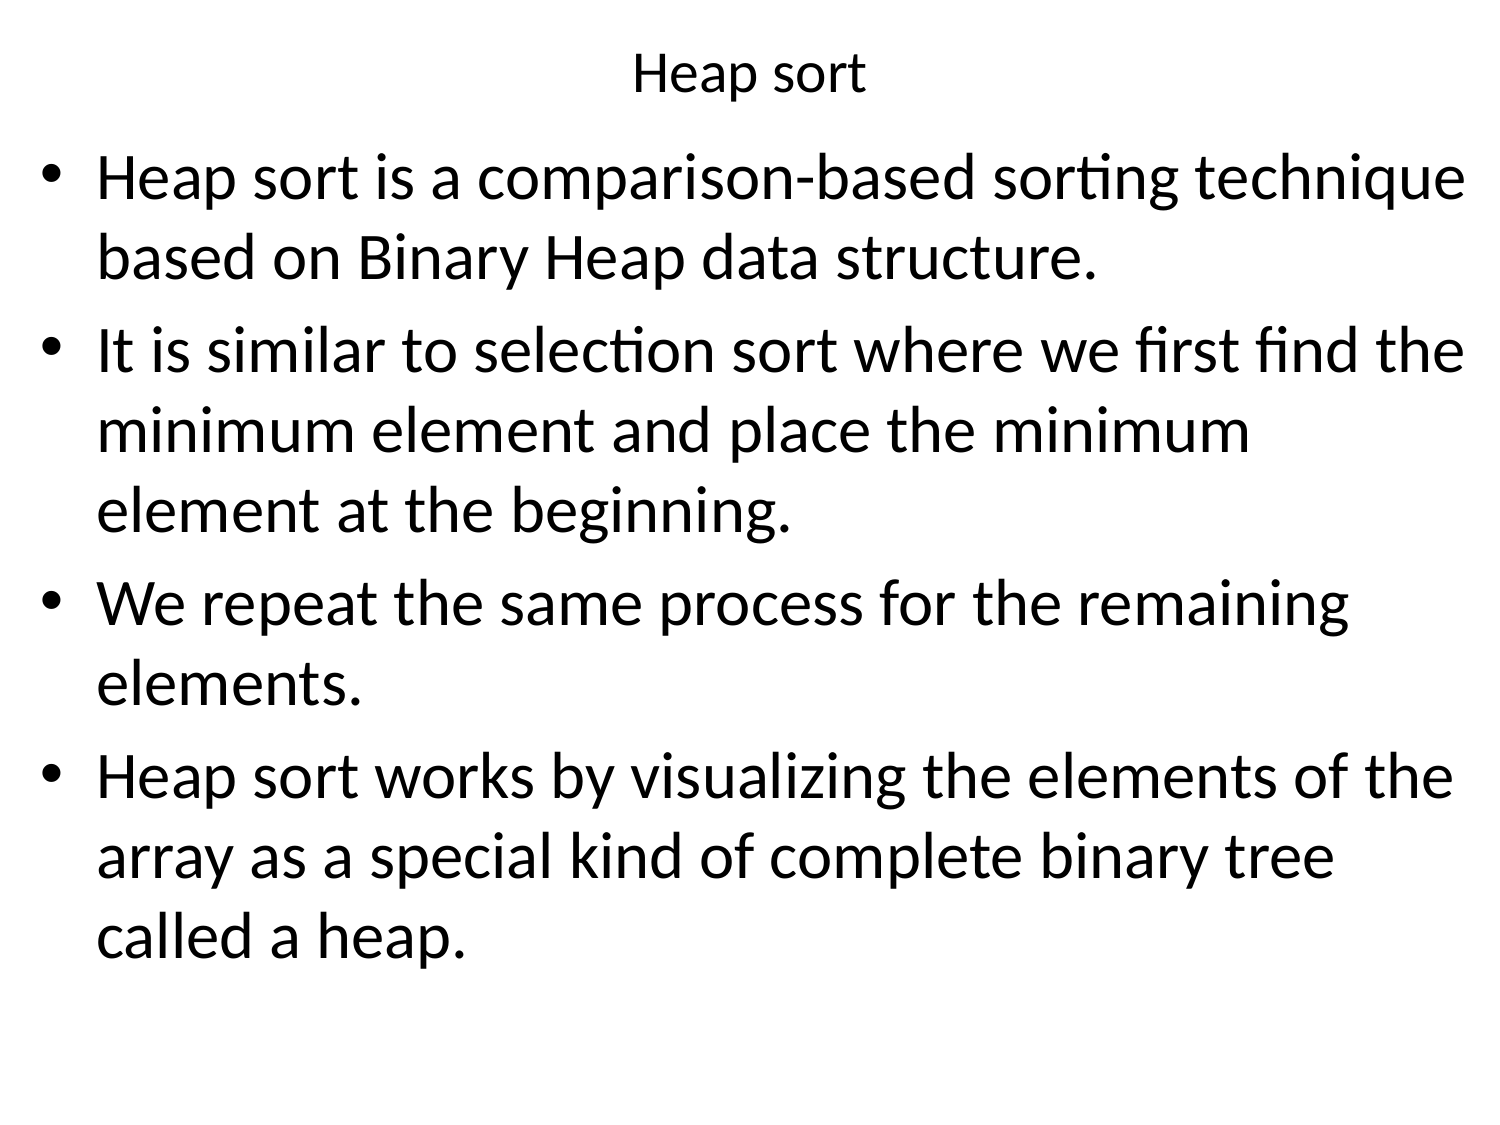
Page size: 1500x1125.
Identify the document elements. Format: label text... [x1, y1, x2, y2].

list Heap sort is a comparison-based sorting technique based on Binary Heap data structure. It is similar to selection sort where we first find the minimum element and place the minimum element at the beginning. We repeat the same process for the remaining elements. Heap sort works by visualizing the elements of the array as a special kind of complete binary tree called a heap. [24, 125, 1488, 1050]
title Heap sort [75, 24, 1425, 113]
